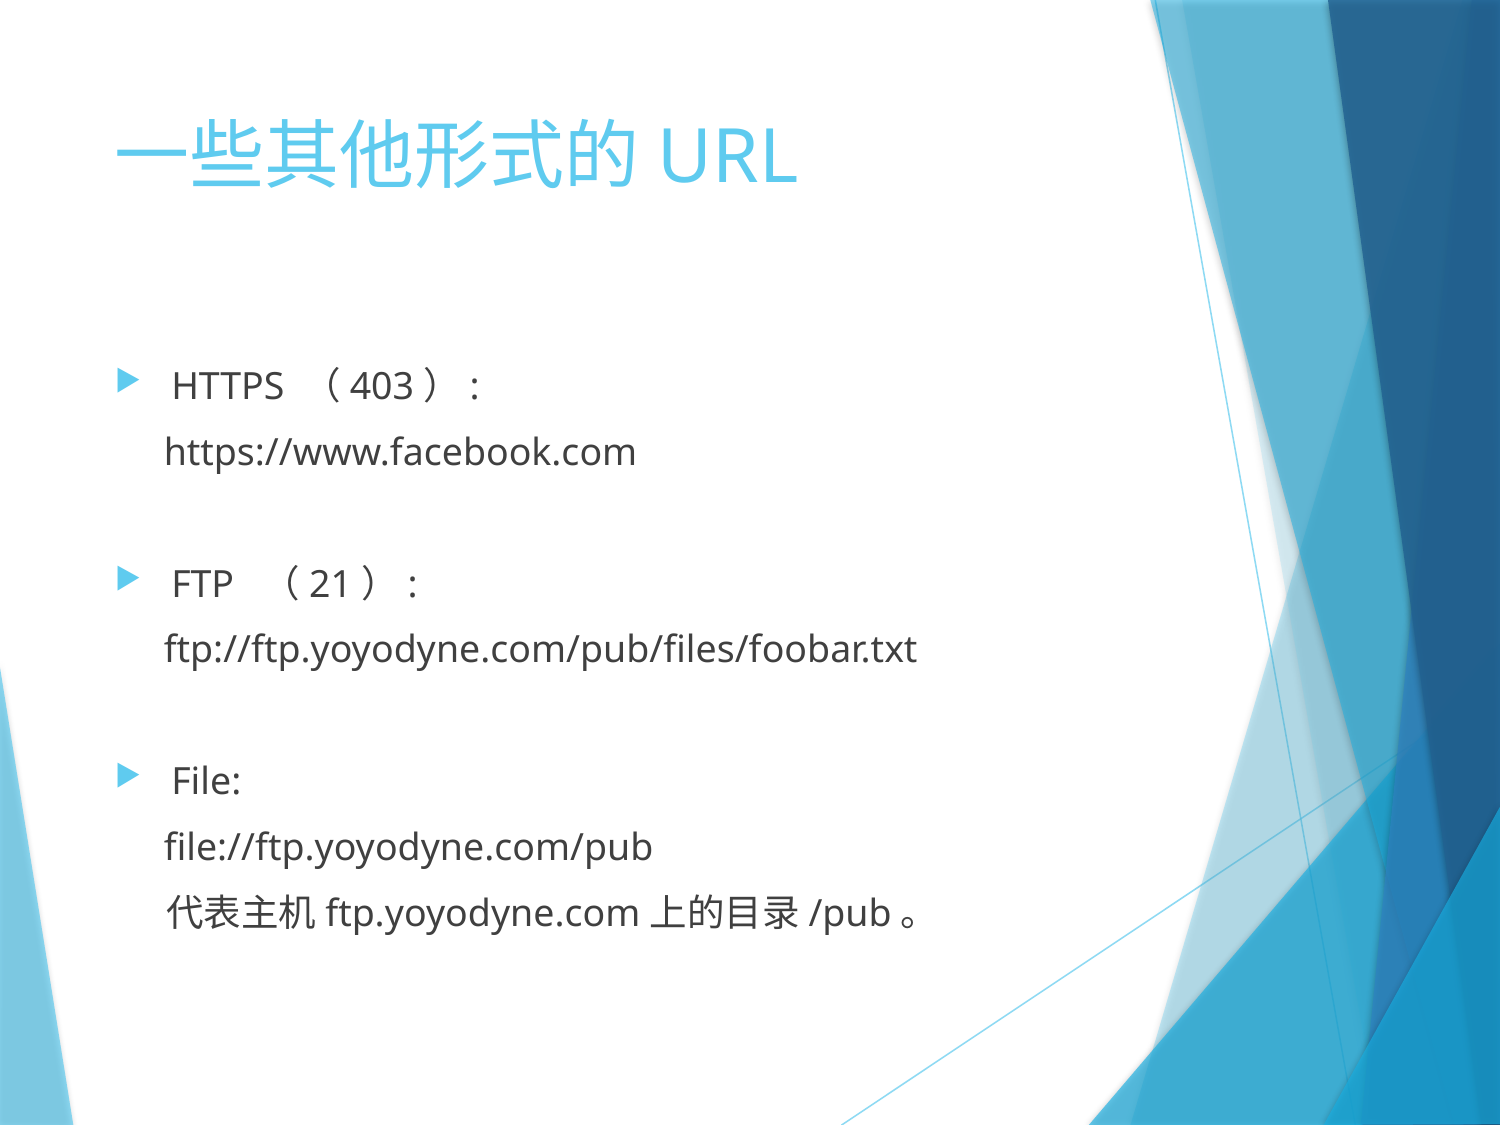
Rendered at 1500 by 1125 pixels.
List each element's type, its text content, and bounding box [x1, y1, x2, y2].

list HTTPS （403）: https://www.facebook.com FTP （21）: ftp://ftp.yoyodyne.com/pub/files/foobar.txt File: file://ftp.yoyodyne.com/pub 代表主机ftp.yoyodyne.com上的目录/pub。 [99, 354, 1142, 992]
title 一些其他形式的URL [99, 99, 1142, 317]
